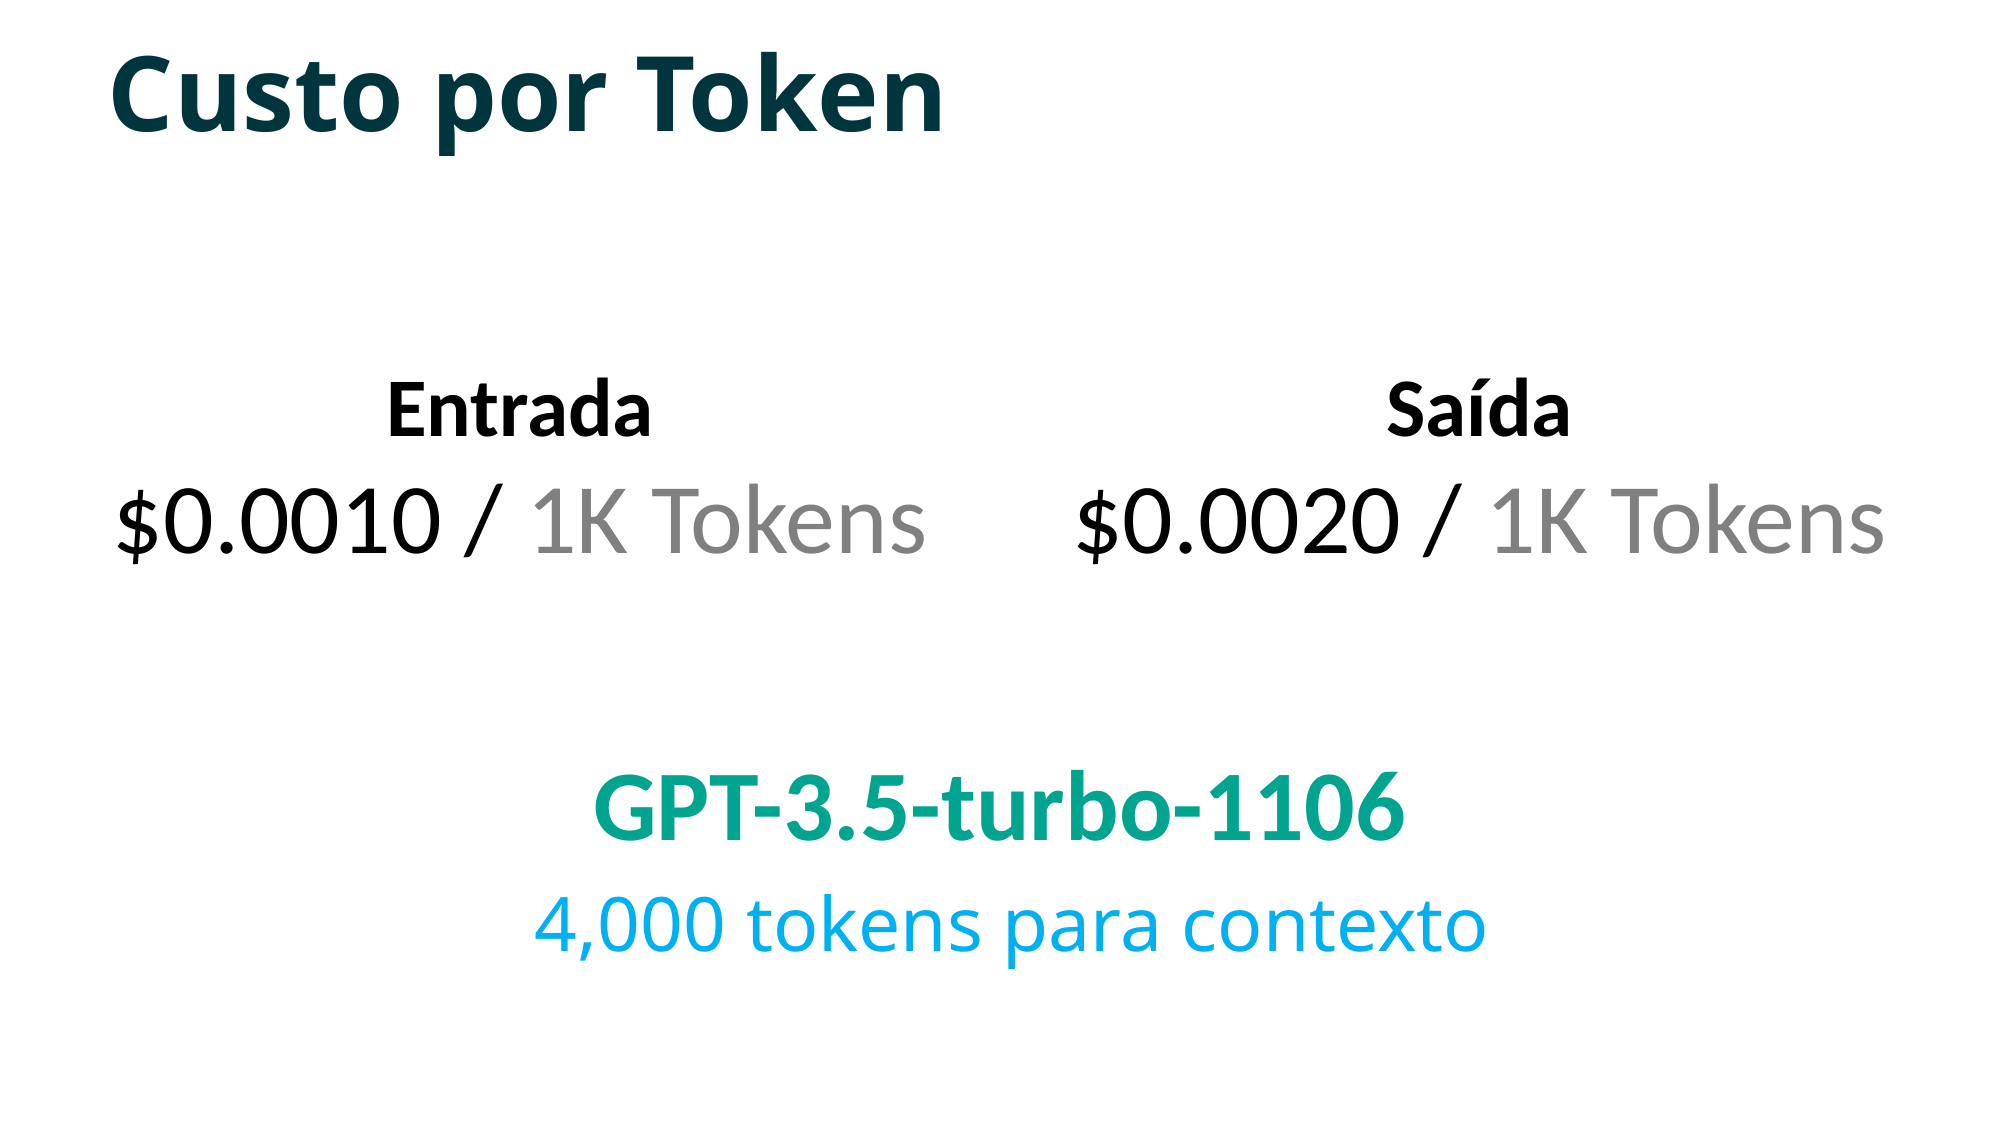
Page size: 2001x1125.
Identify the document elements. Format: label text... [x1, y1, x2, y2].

text_box GPT-3.5-turbo-1106 [578, 733, 1422, 868]
text_box 4,000 tokens para contexto [520, 869, 1521, 975]
text_box Entrada $0.0010 / 1K Tokens [97, 346, 943, 581]
text_box Saída $0.0020 / 1K Tokens [1057, 346, 1902, 581]
title Custo por Token [93, 0, 1736, 197]
